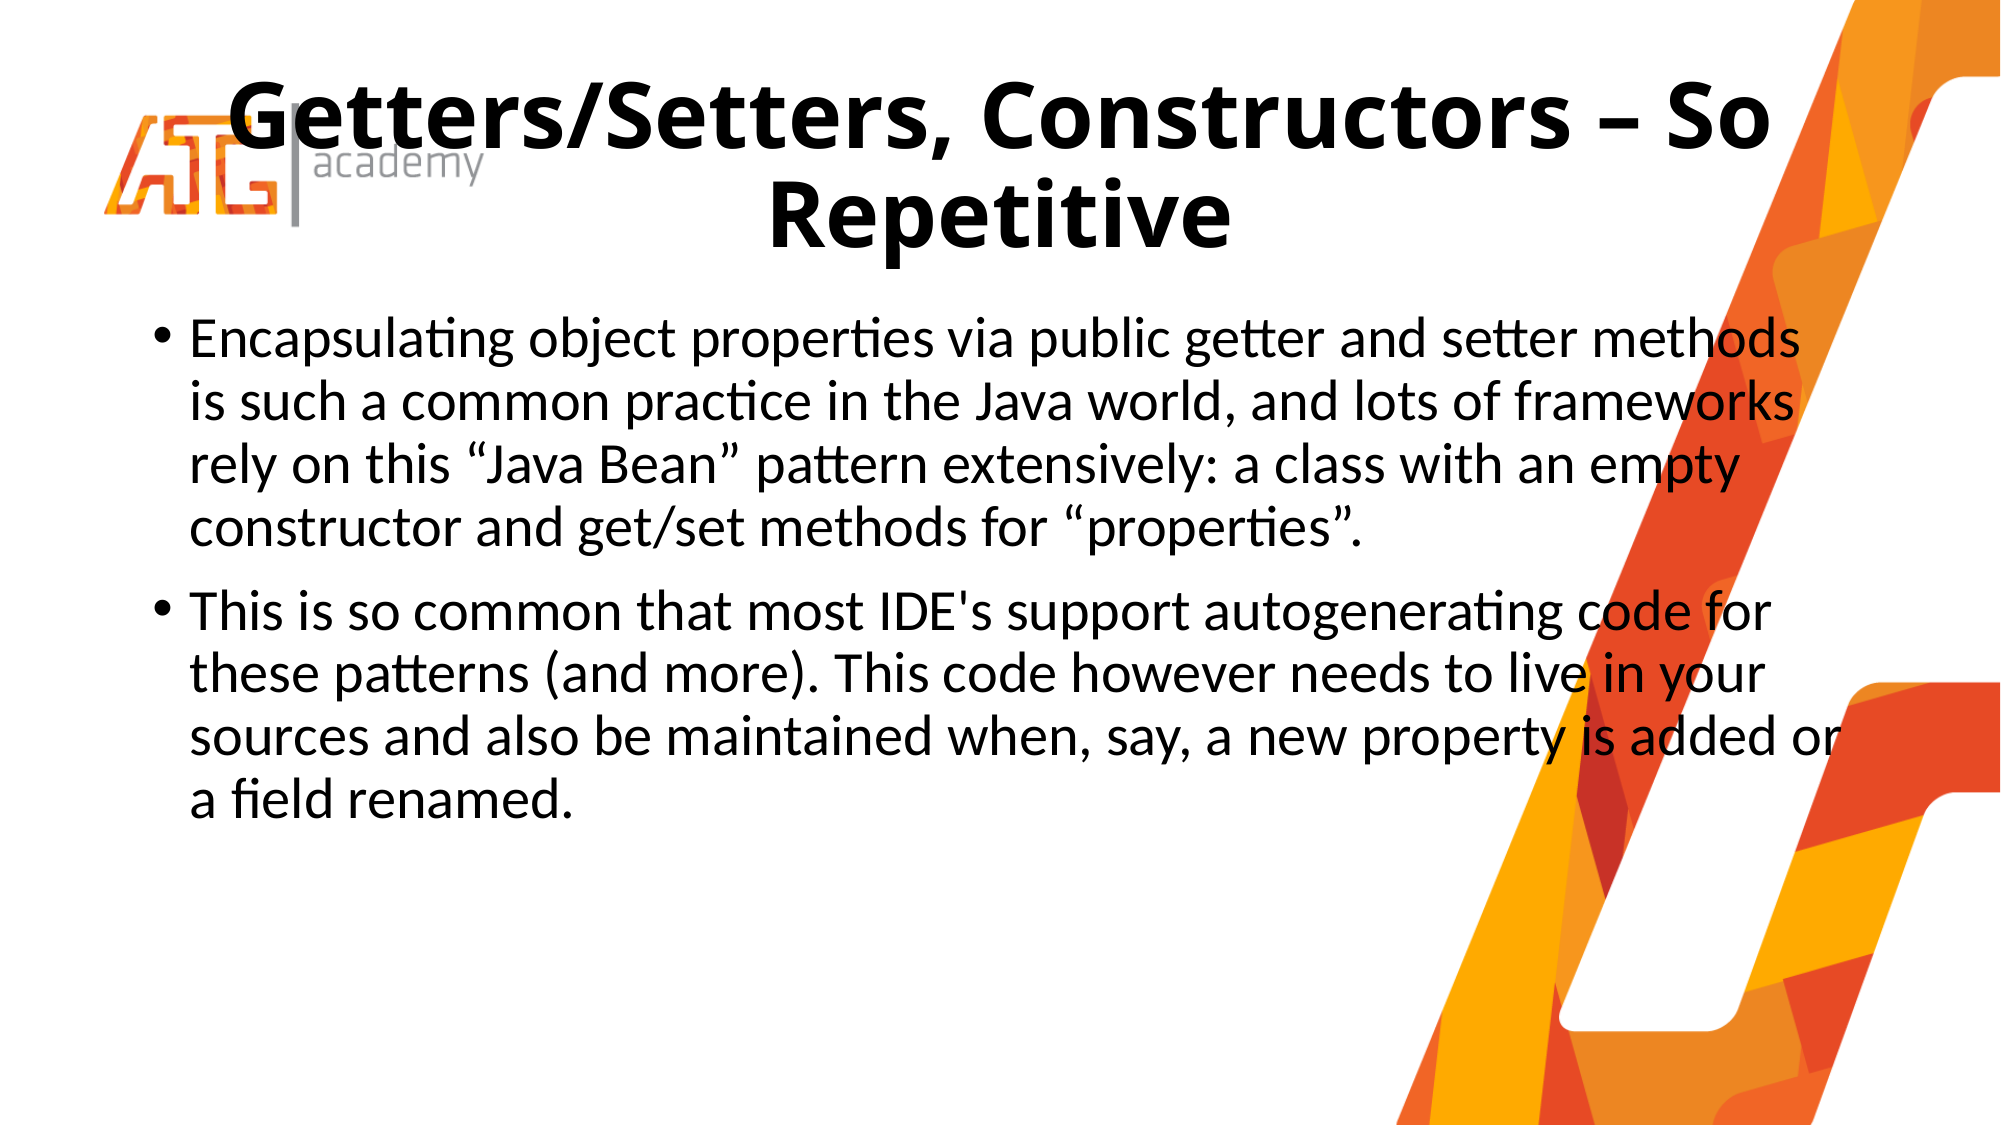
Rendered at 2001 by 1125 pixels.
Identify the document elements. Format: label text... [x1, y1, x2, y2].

title Getters/Setters, Constructors – So Repetitive [137, 59, 1863, 278]
list Encapsulating object properties via public getter and setter methods is such a common practice in the Java world, and lots of frameworks rely on this “Java Bean” pattern extensively: a class with an empty constructor and get/set methods for “properties”. This is so common that most IDE's support autogenerating code for these patterns (and more). This code however needs to live in your sources and also be maintained when, say, a new property is added or a field renamed. [137, 299, 1863, 1014]
picture [0, 0, 2001, 1125]
